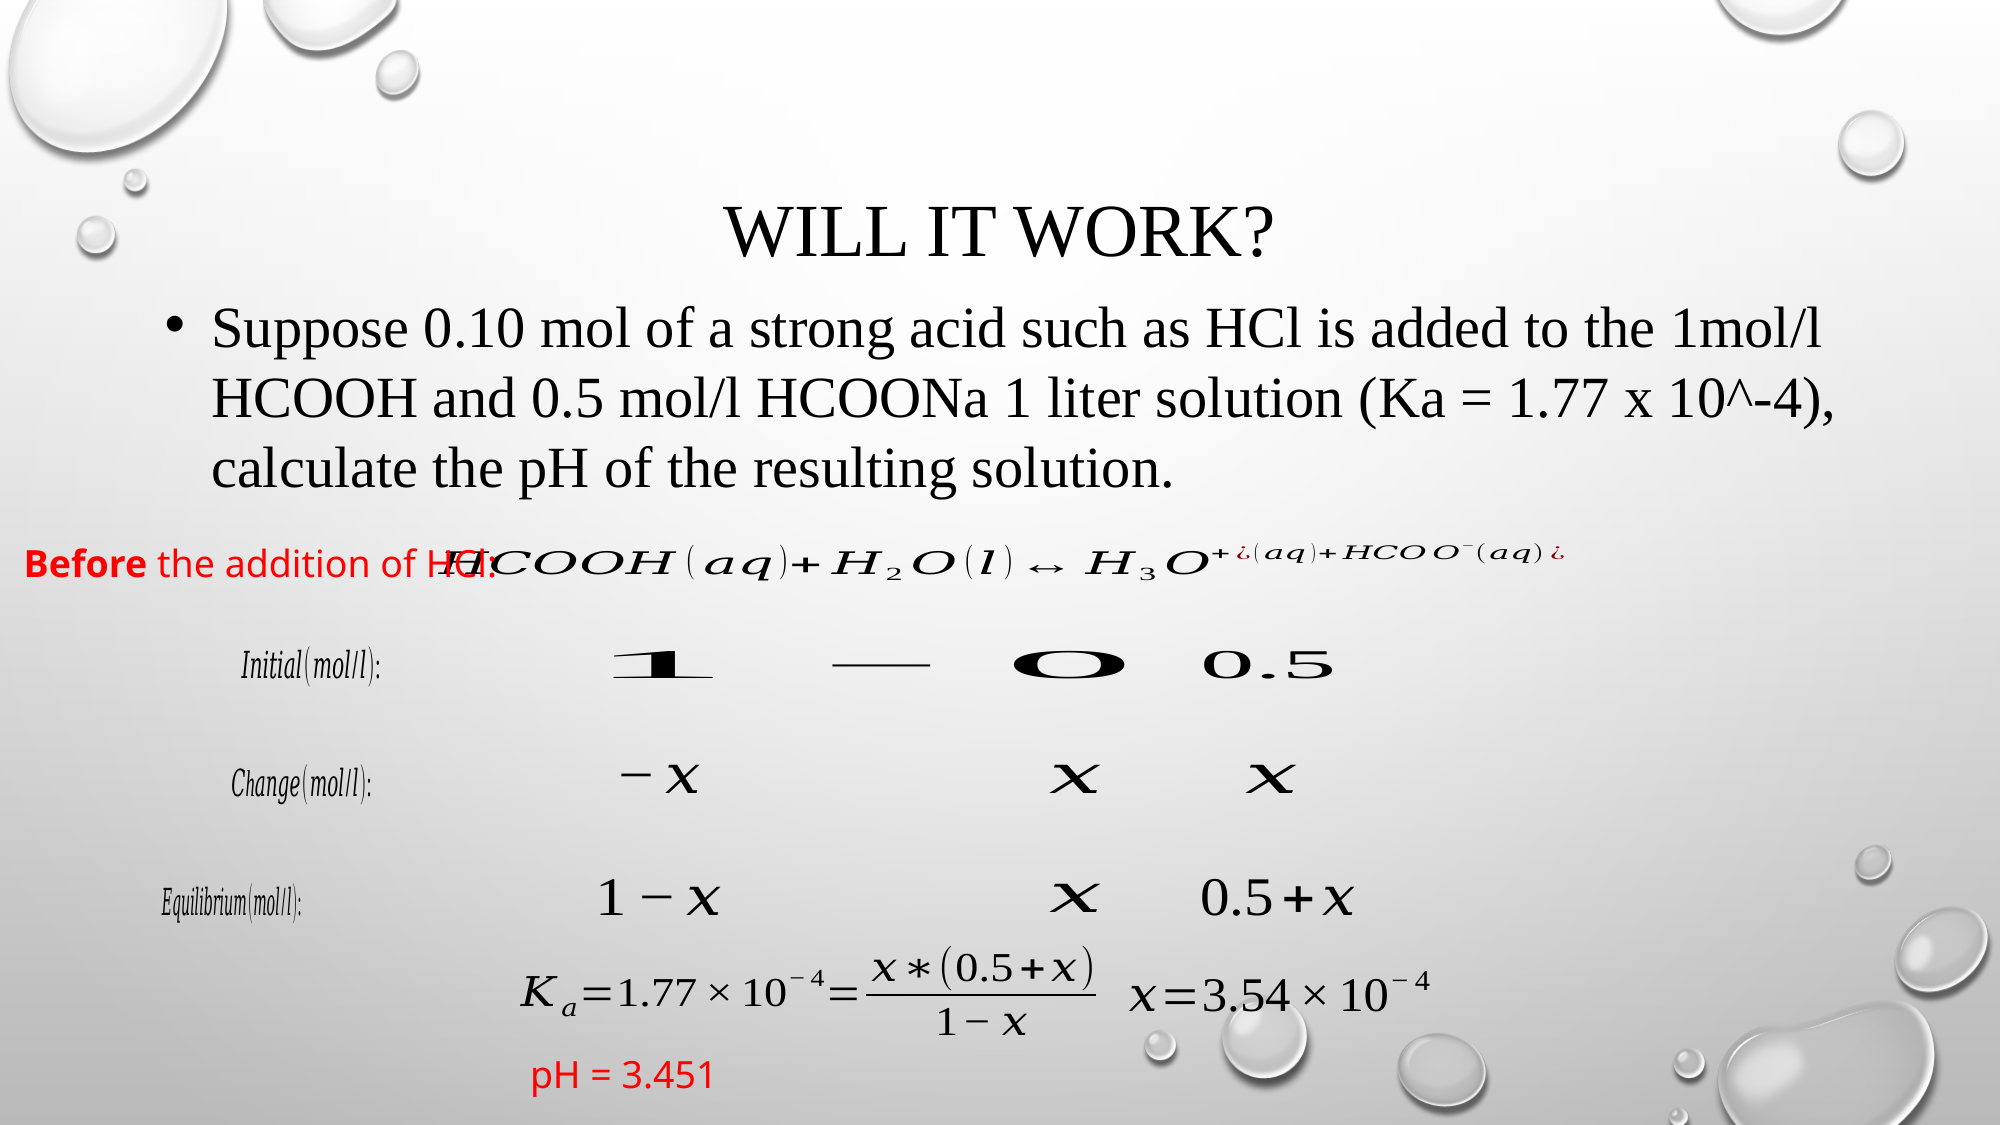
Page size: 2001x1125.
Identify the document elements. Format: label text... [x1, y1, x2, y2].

text_box pH = 3.451 [515, 1043, 733, 1104]
text_box Before the addition of HCl: [9, 532, 513, 592]
text_box Suppose 0.10 mol of a strong acid such as HCl is added to the 1mol/l HCOOH and 0.5 mol/l HCOONa 1 liter solution (Ka = 1.77 x 10^-4), calculate the pH of the resulting solution. [149, 281, 1899, 506]
title Will it work? [149, 101, 1851, 281]
picture [0, 0, 2000, 1125]
